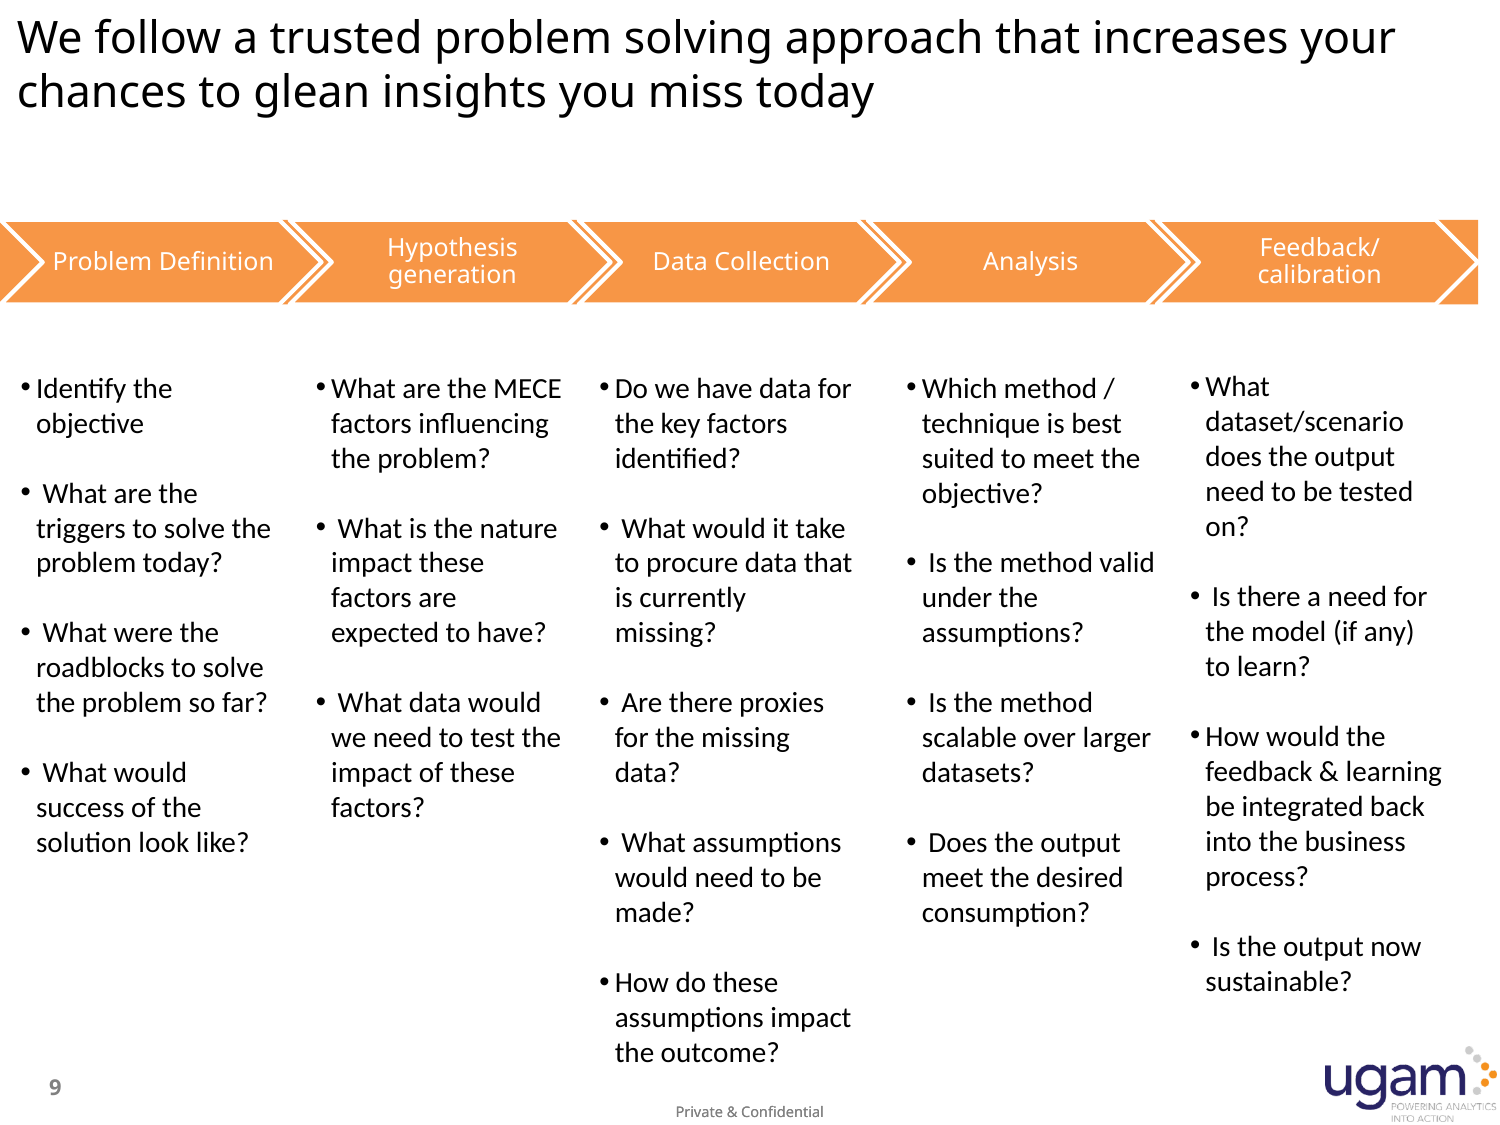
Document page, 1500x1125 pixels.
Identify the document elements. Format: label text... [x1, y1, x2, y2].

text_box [0, 219, 1479, 305]
text_box What dataset/scenario does the output need to be tested on? Is there a need for the model (if any) to learn? How would the feedback & learning be integrated back into the business process? Is the output now sustainable? [1175, 360, 1459, 1109]
text_box Which method / technique is best suited to meet the objective? Is the method valid under the assumptions? Is the method scalable over larger datasets? Does the output meet the desired consumption? [891, 361, 1175, 1041]
title We follow a trusted problem solving approach that increases your chances to glean insights you miss today [1, 0, 1500, 125]
picture [1325, 1046, 1497, 1122]
text_box Identify the objective What are the triggers to solve the problem today? What were the roadblocks to solve the problem so far? What would success of the solution look like? [5, 361, 290, 866]
text_box What are the MECE factors influencing the problem? What is the nature impact these factors are expected to have? What data would we need to test the impact of these factors? [301, 361, 584, 901]
text_box Do we have data for the key factors identified? What would it take to procure data that is currently missing? Are there proxies for the missing data? What assumptions would need to be made? How do these assumptions impact the outcome? [584, 361, 869, 1125]
